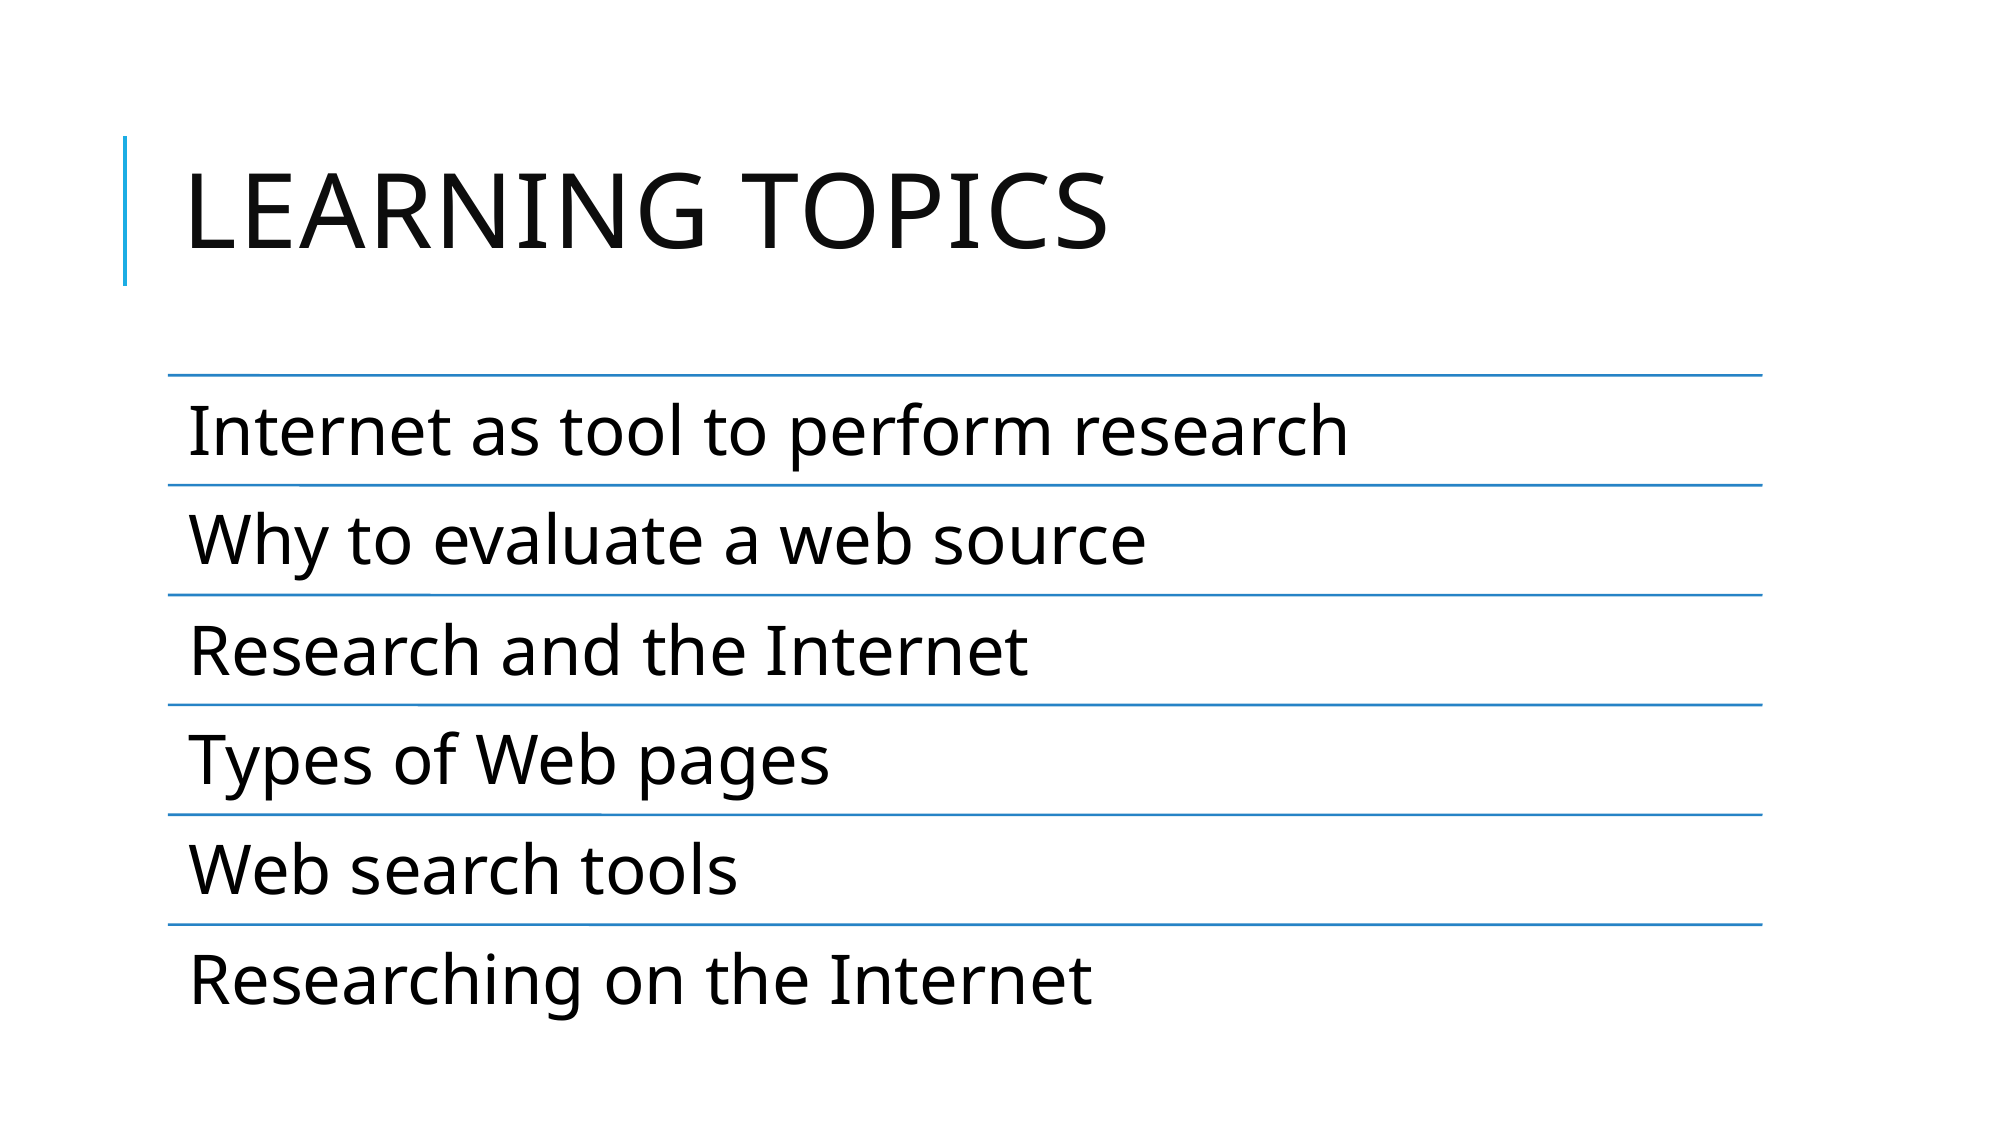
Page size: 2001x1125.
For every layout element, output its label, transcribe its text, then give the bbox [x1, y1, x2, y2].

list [167, 374, 1763, 1036]
title Learning Topics [168, 96, 1763, 342]
